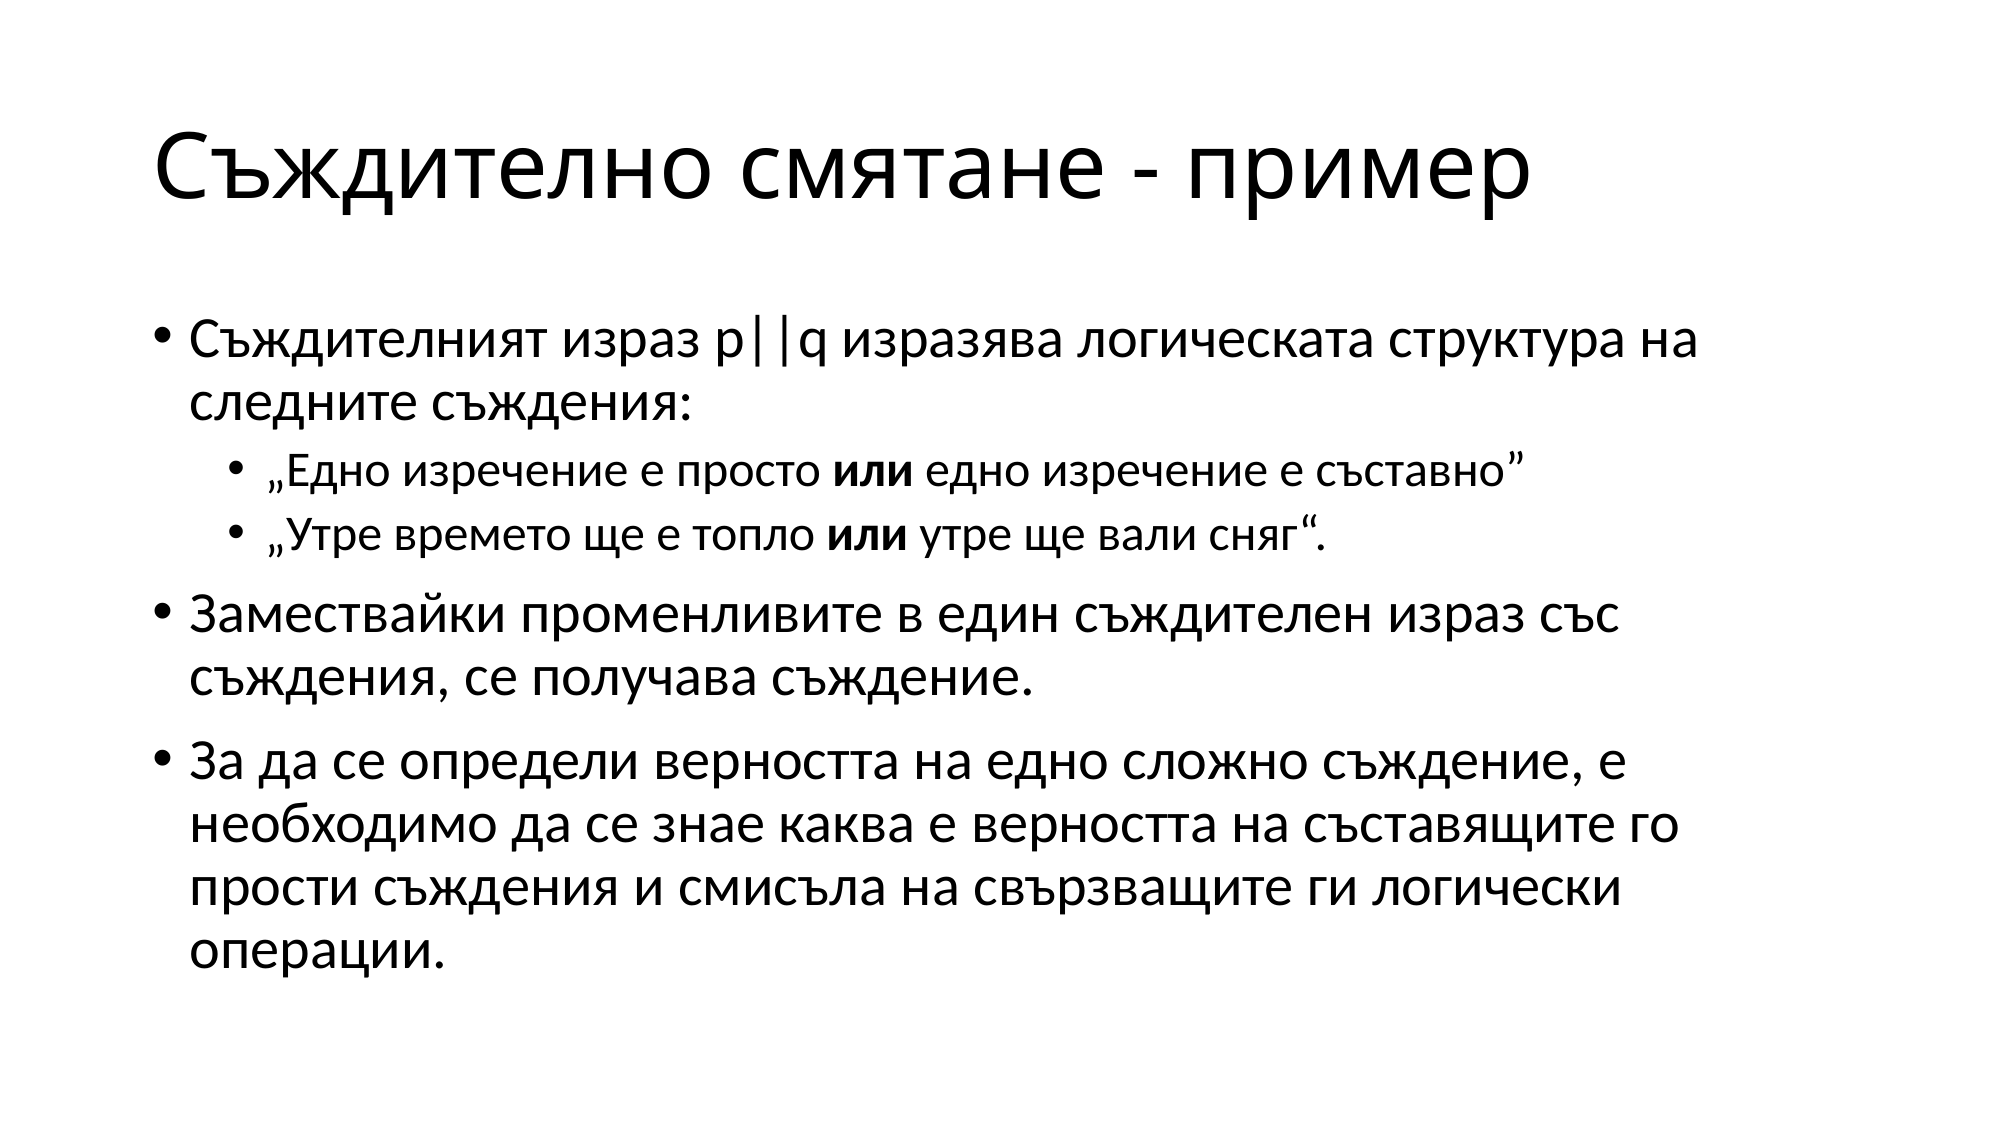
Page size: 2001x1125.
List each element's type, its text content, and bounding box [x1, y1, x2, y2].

title Съждително смятане - пример [137, 59, 1863, 278]
list Съждителният израз p||q изразява логическата структура на следните съждения: „Едно изречение е просто или едно изречение е съставно” „Утре времето ще е топло или утре ще вали сняг“. Замествайки променливите в един съждителен израз със съждения, се получава съждение. За да се определи верността на едно сложно съждение, е необходимо да се знае каква е верността на съставящите го прости съждения и смисъла на свързващите ги логически операции. [137, 299, 1863, 1014]
